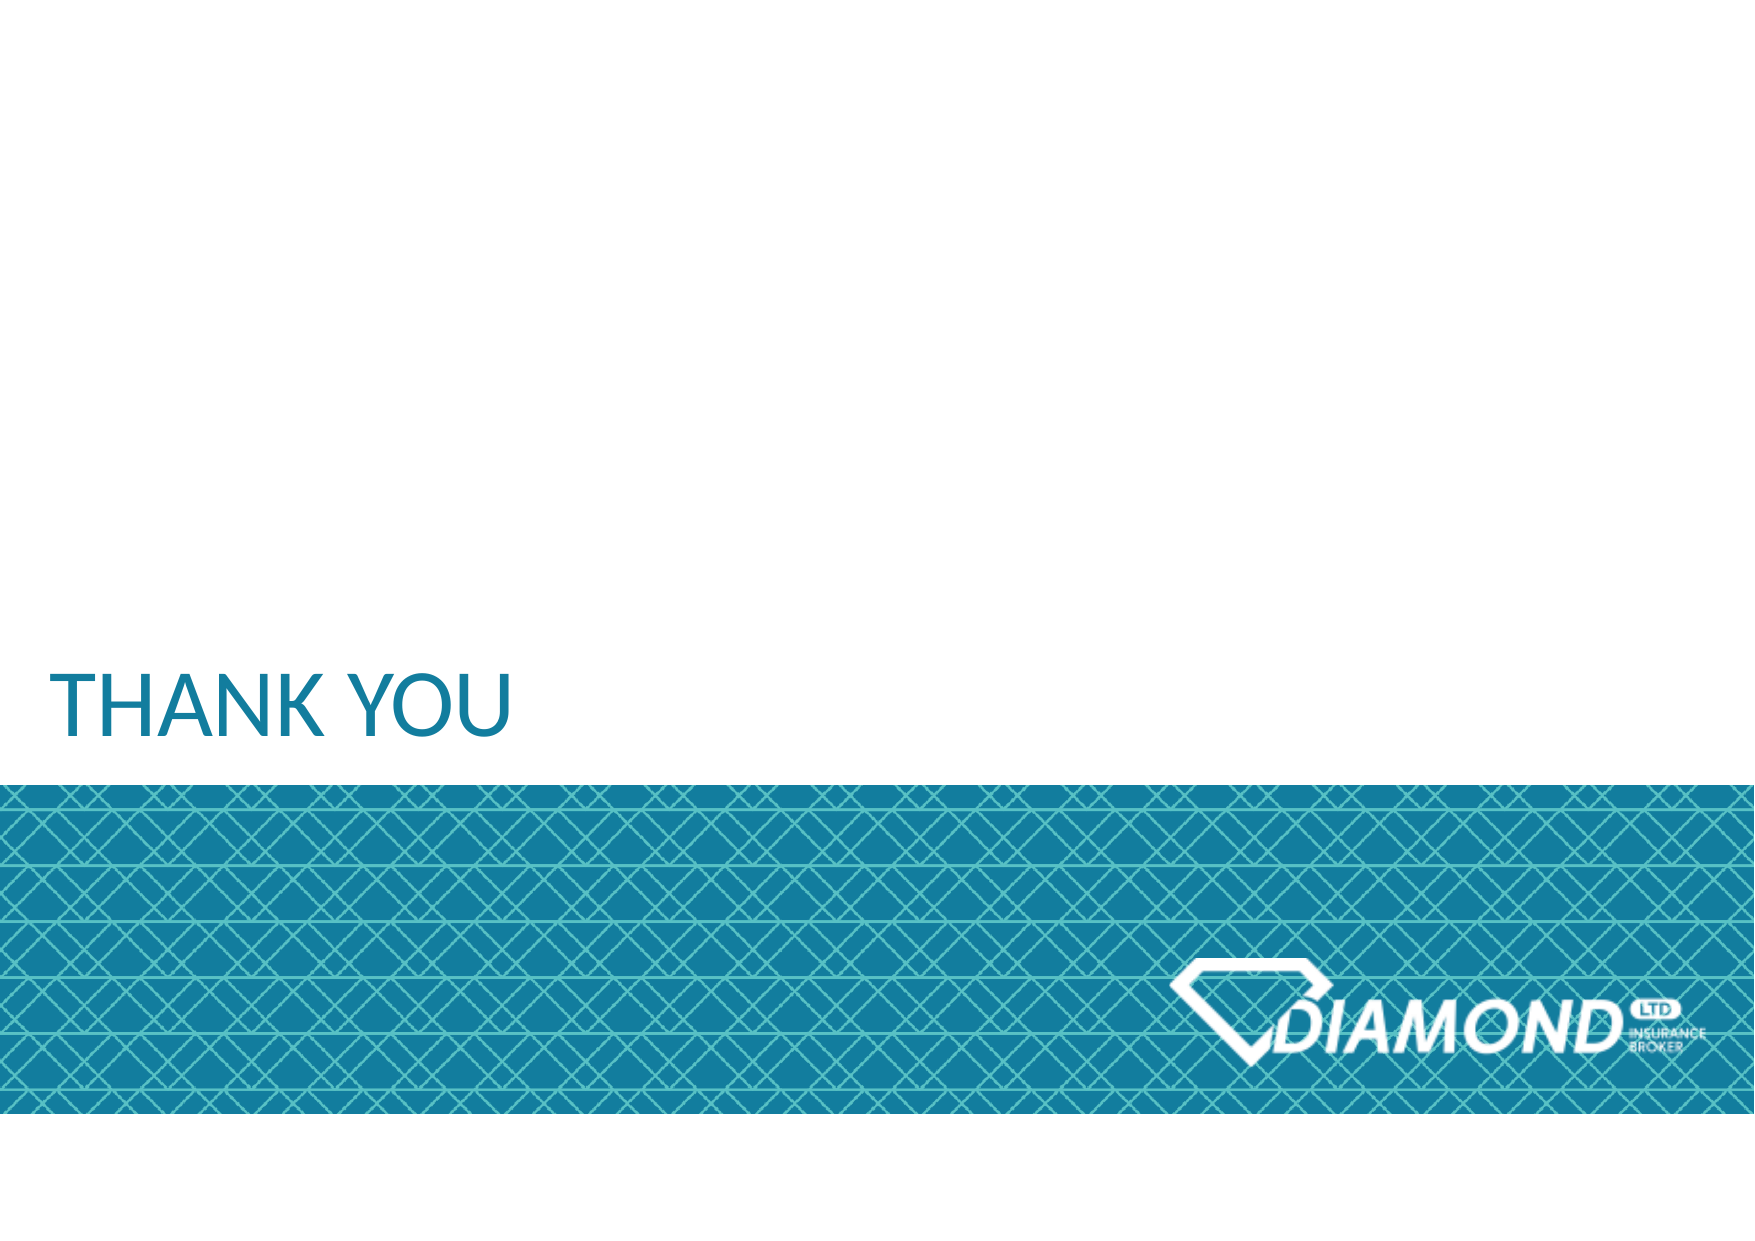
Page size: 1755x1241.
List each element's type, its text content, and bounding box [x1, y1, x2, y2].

text_box [1169, 958, 1708, 1069]
picture [0, 785, 1754, 1114]
title THANK YOU [47, 637, 521, 848]
